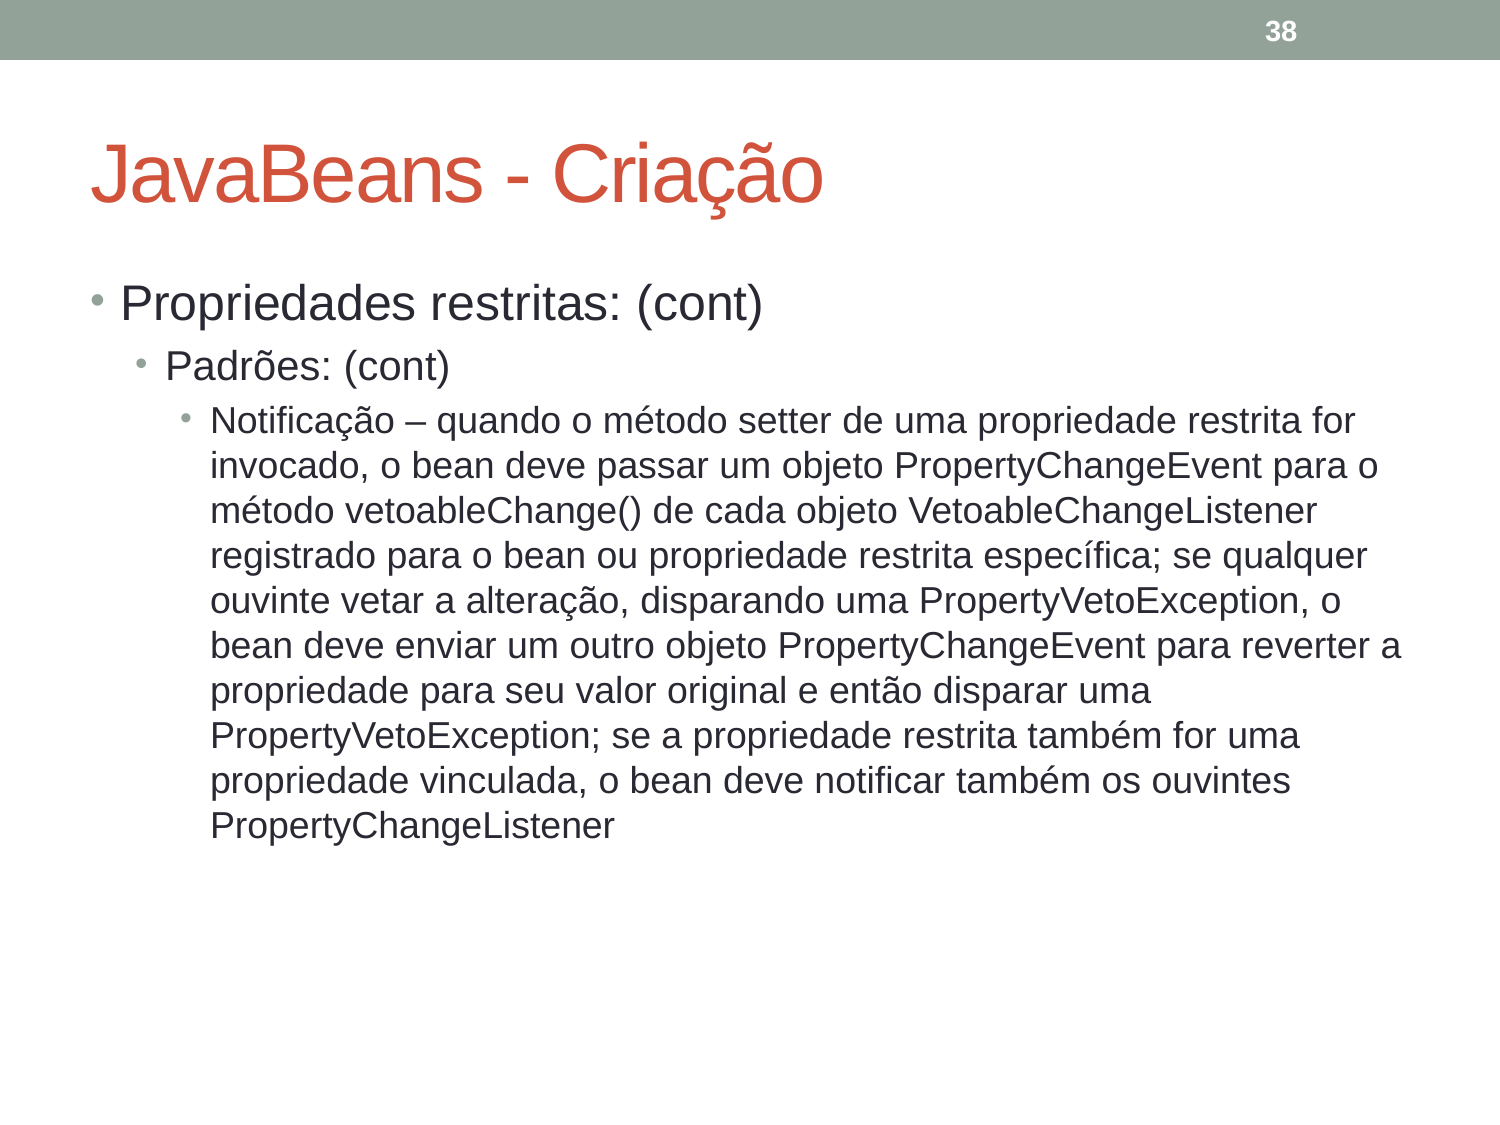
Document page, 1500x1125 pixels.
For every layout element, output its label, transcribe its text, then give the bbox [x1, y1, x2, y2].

title JavaBeans - Criação [75, 87, 1425, 250]
list Propriedades restritas: (cont) Padrões: (cont) Notificação – quando o método setter de uma propriedade restrita for invocado, o bean deve passar um objeto PropertyChangeEvent para o método vetoableChange() de cada objeto VetoableChangeListener registrado para o bean ou propriedade restrita específica; se qualquer ouvinte vetar a alteração, disparando uma PropertyVetoException, o bean deve enviar um outro objeto PropertyChangeEvent para reverter a propriedade para seu valor original e então disparar uma PropertyVetoException; se a propriedade restrita também for uma propriedade vinculada, o bean deve notificar também os ouvintes PropertyChangeListener [75, 262, 1425, 1063]
slide_number 38 [1250, 3, 1425, 57]
